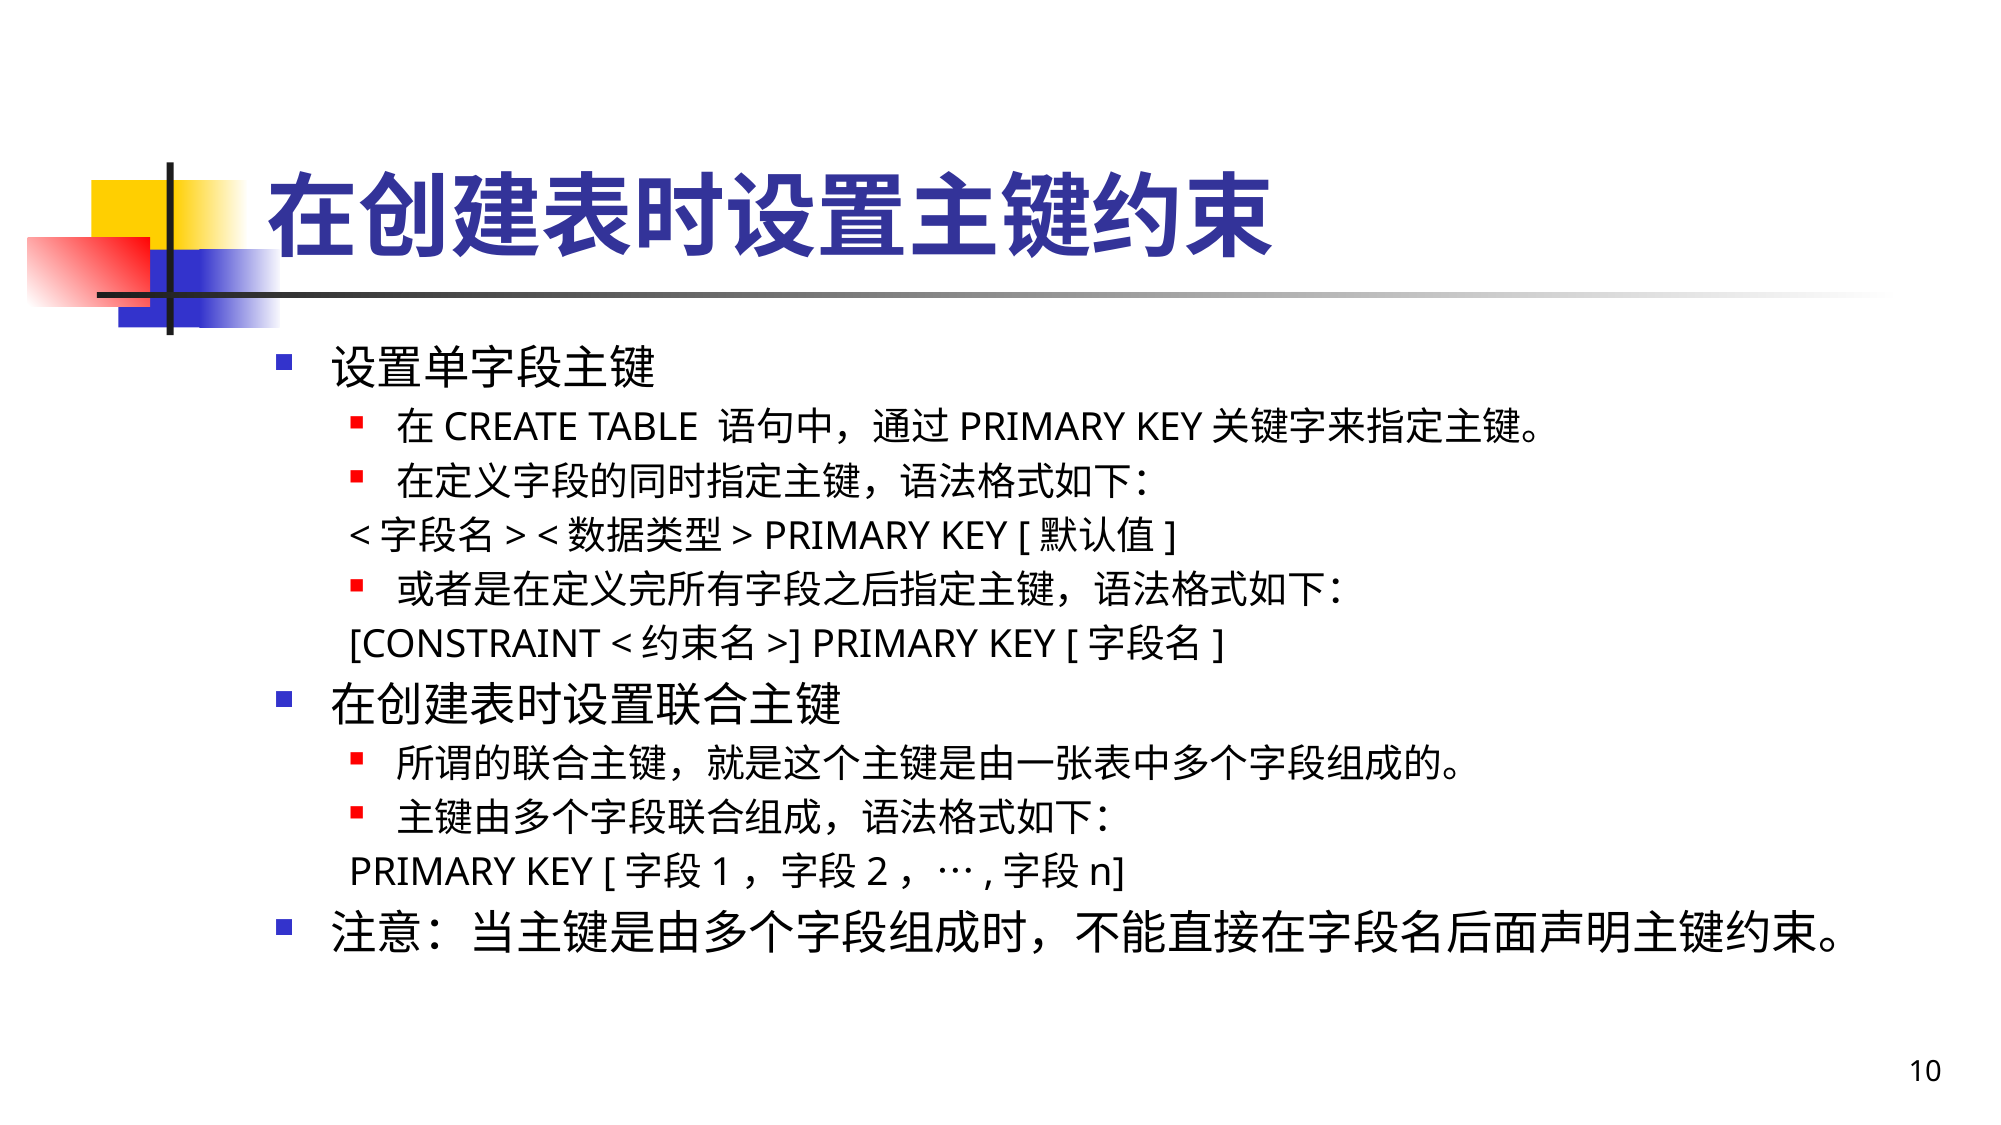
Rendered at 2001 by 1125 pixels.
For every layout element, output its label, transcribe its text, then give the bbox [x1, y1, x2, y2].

list 设置单字段主键 在CREATE TABLE 语句中，通过PRIMARY KEY关键字来指定主键。 在定义字段的同时指定主键，语法格式如下： <字段名> <数据类型> PRIMARY KEY [默认值] 或者是在定义完所有字段之后指定主键，语法格式如下： [CONSTRAINT <约束名>] PRIMARY KEY [字段名] 在创建表时设置联合主键 所谓的联合主键，就是这个主键是由一张表中多个字段组成的。 主键由多个字段联合组成，语法格式如下： PRIMARY KEY [字段1，字段2，…,字段n] 注意：当主键是由多个字段组成时，不能直接在字段名后面声明主键约束。 [258, 331, 1959, 970]
slide_number 10 [1540, 1024, 1957, 1100]
title 在创建表时设置主键约束 [251, 35, 1957, 275]
